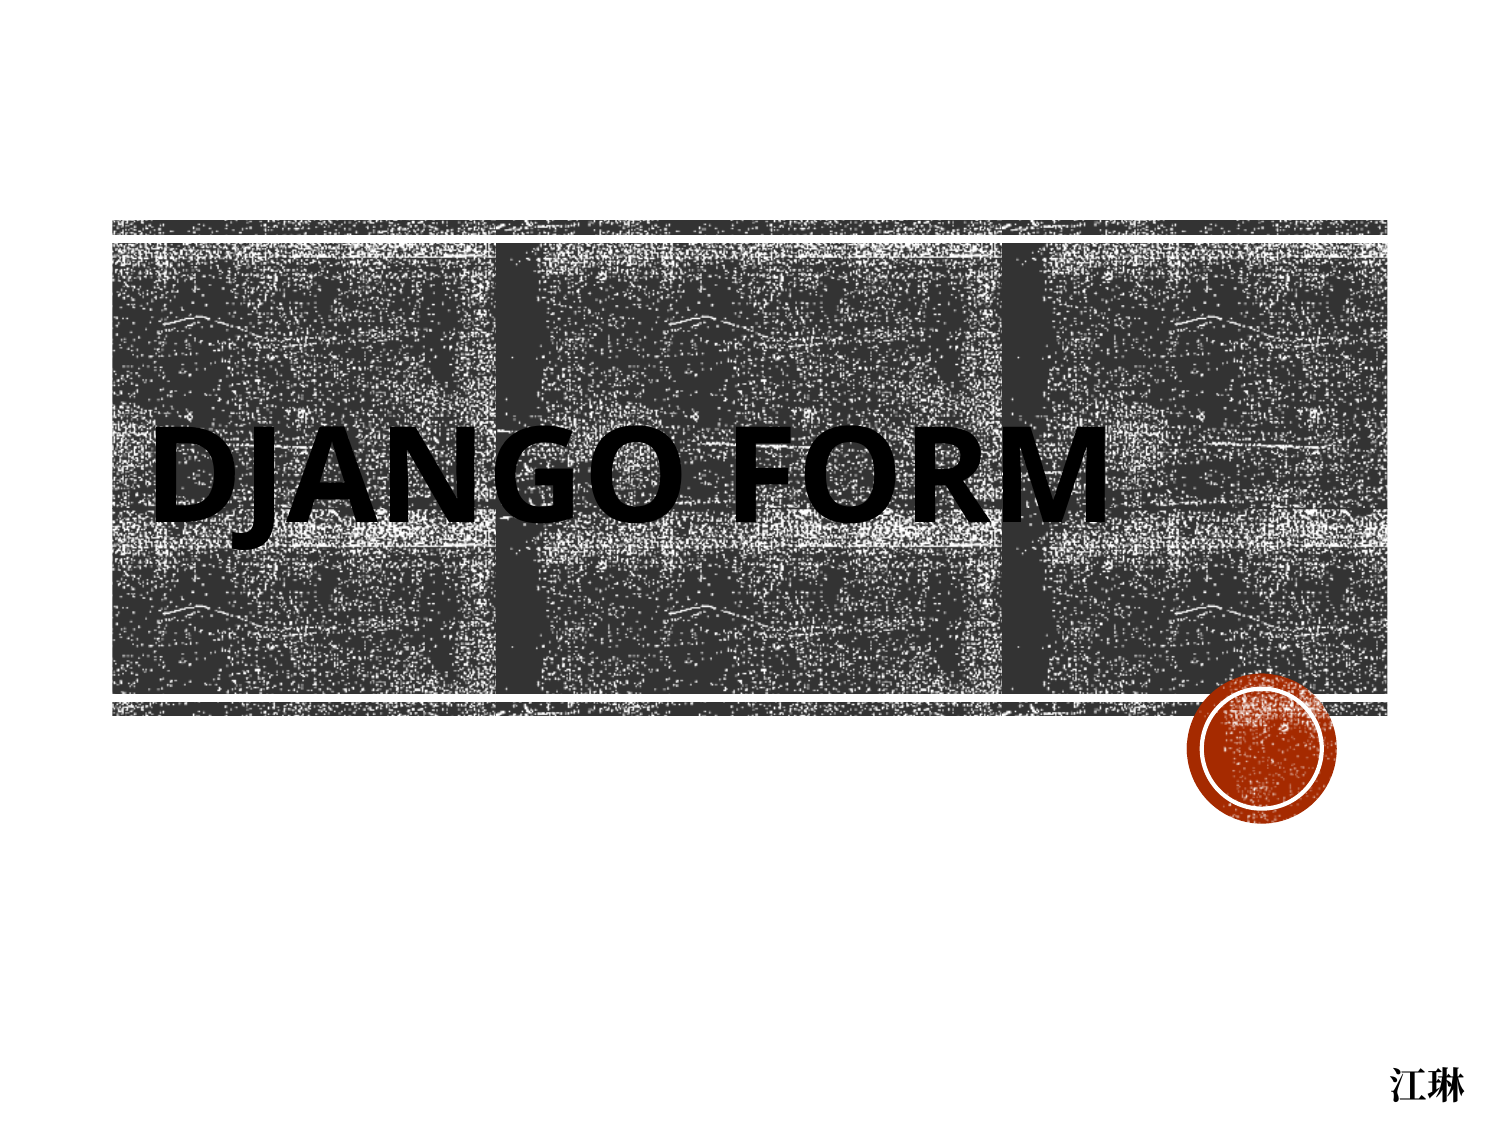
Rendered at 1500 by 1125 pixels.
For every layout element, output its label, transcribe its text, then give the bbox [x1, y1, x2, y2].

text_box 江琳 [1374, 1059, 1497, 1125]
title Django form [129, 234, 1375, 733]
